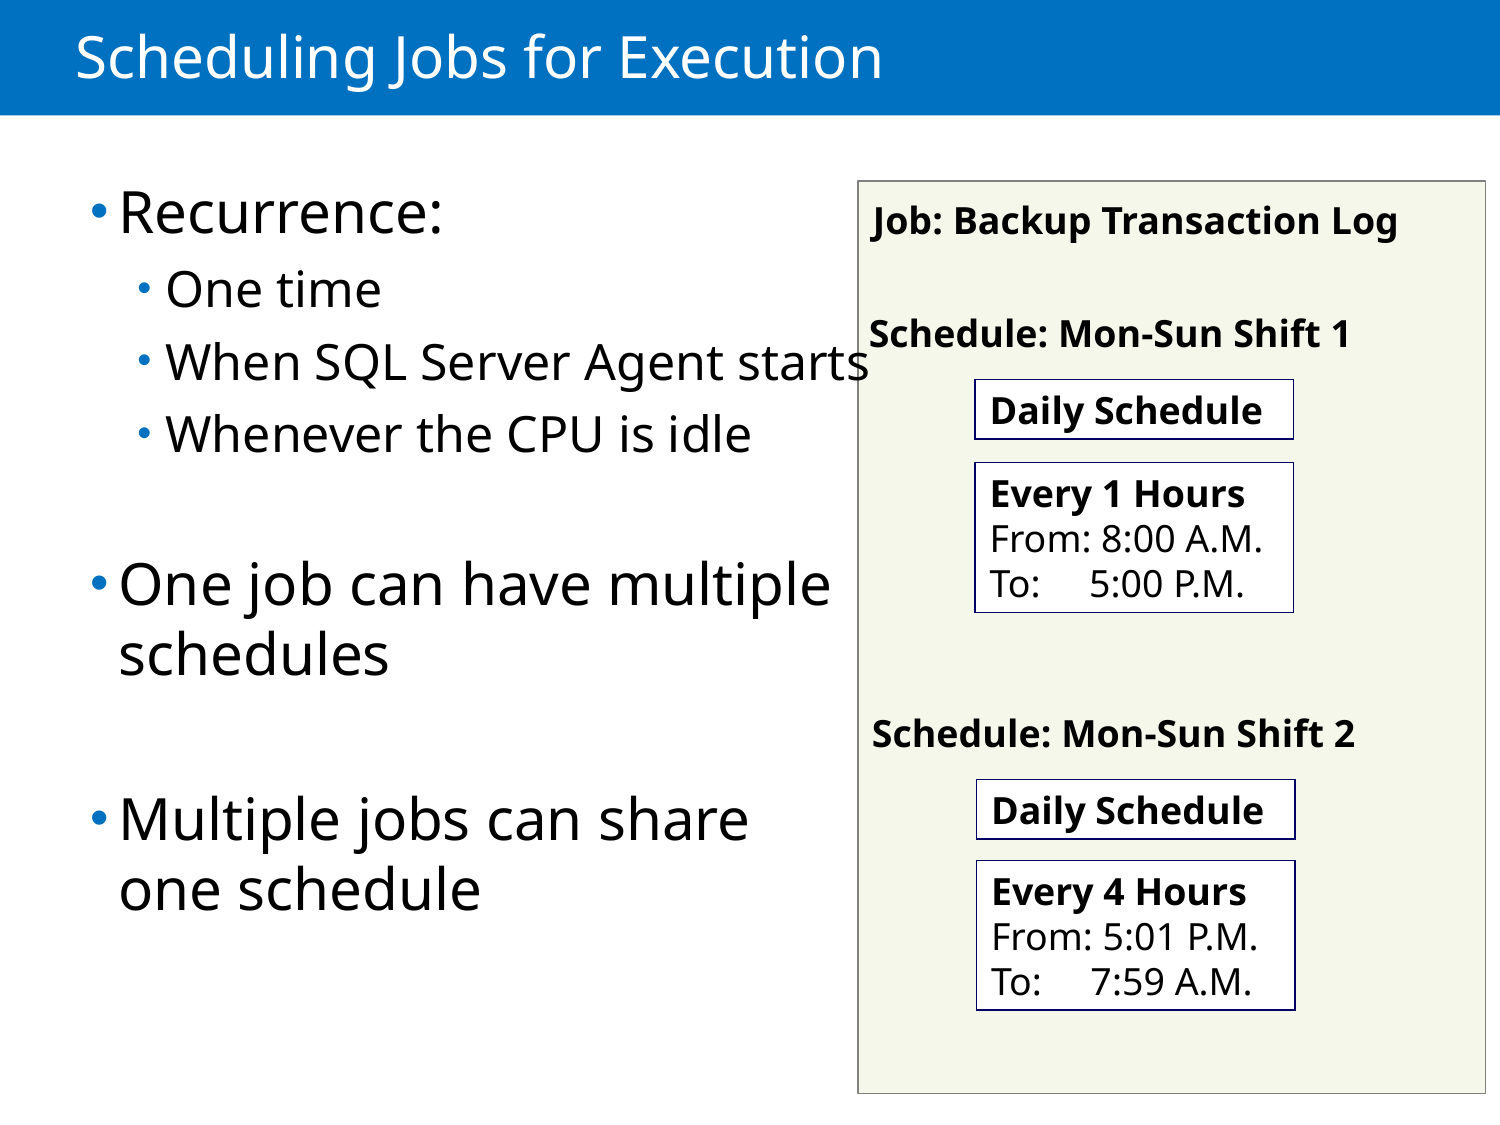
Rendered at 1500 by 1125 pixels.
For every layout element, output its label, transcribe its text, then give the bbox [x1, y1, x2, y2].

text_box Recurrence: One time When SQL Server Agent starts Whenever the CPU is idle One job can have multiple schedules Multiple jobs can share one schedule [75, 167, 1408, 1012]
text_box Job: Backup Transaction Log [858, 180, 1486, 1094]
title Scheduling Jobs for Execution [75, 0, 1351, 122]
